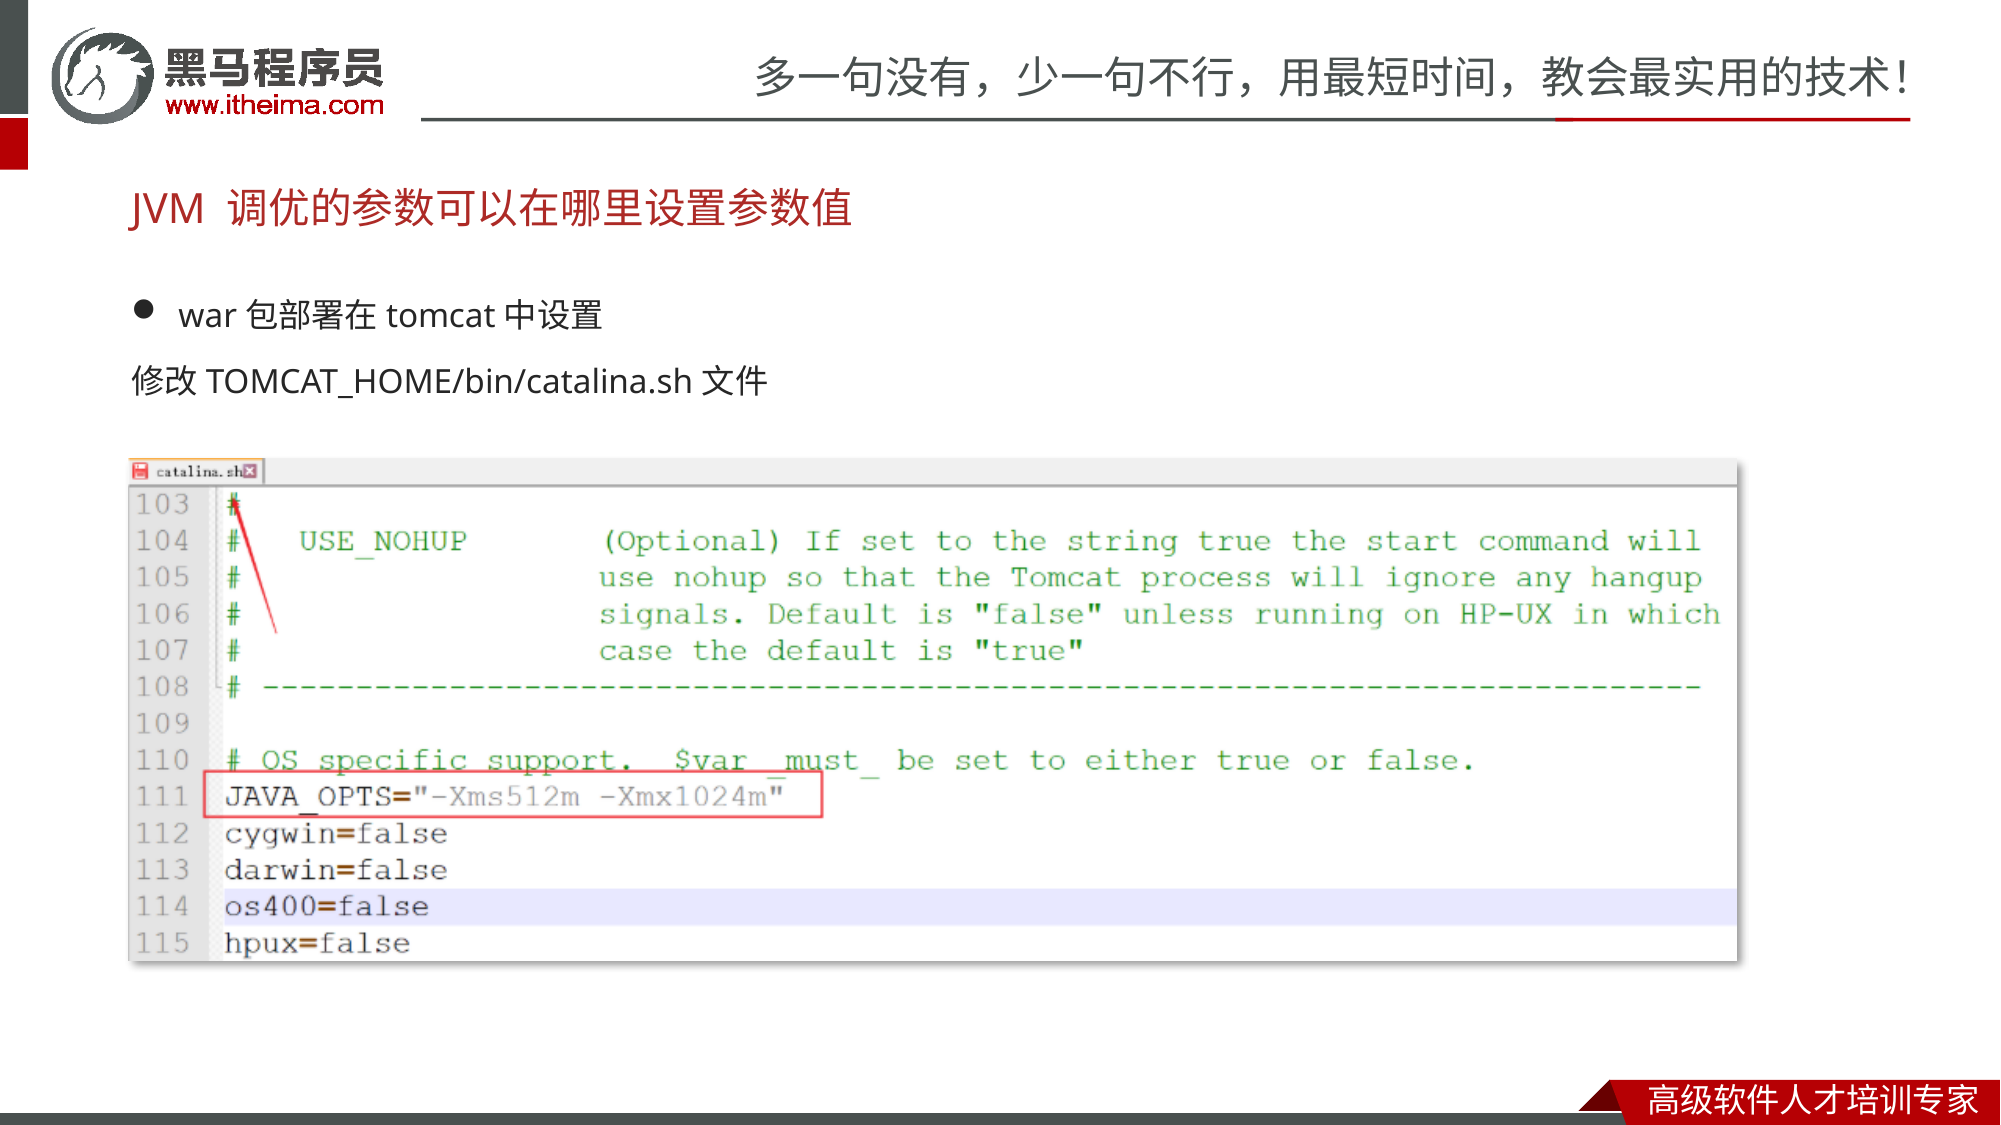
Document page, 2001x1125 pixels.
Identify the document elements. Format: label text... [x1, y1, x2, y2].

picture [50, 26, 384, 125]
title JVM 调优的参数可以在哪里设置参数值 [116, 164, 1872, 250]
picture [128, 458, 1737, 961]
list war包部署在tomcat中设置 修改TOMCAT_HOME/bin/catalina.sh文件 [116, 266, 1872, 427]
